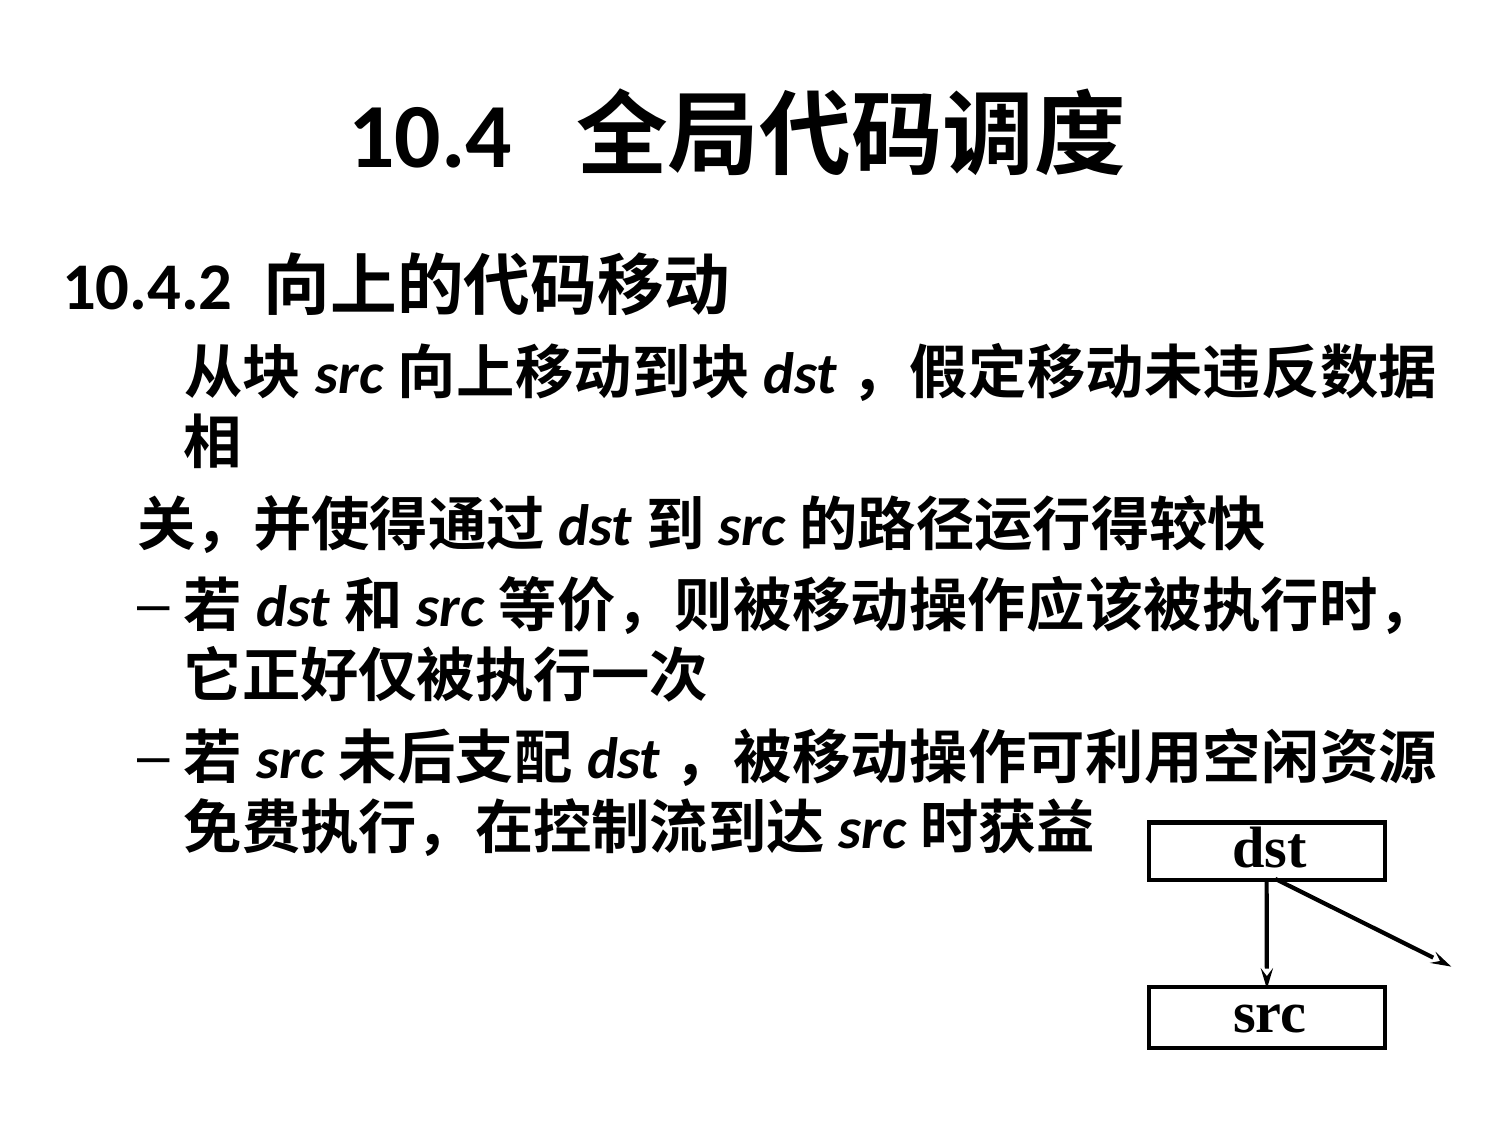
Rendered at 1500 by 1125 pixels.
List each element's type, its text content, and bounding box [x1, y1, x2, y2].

title 10.4 全局代码调度 [62, 37, 1413, 225]
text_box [1148, 822, 1452, 1049]
list 10.4.2 向上的代码移动 从块src向上移动到块dst，假定移动未违反数据相 关，并使得通过dst到src的路径运行得较快 若dst和src等价，则被移动操作应该被执行时，它正好仅被执行一次 若src未后支配dst，被移动操作可利用空闲资源免费执行，在控制流到达src时获益 [47, 235, 1452, 1063]
